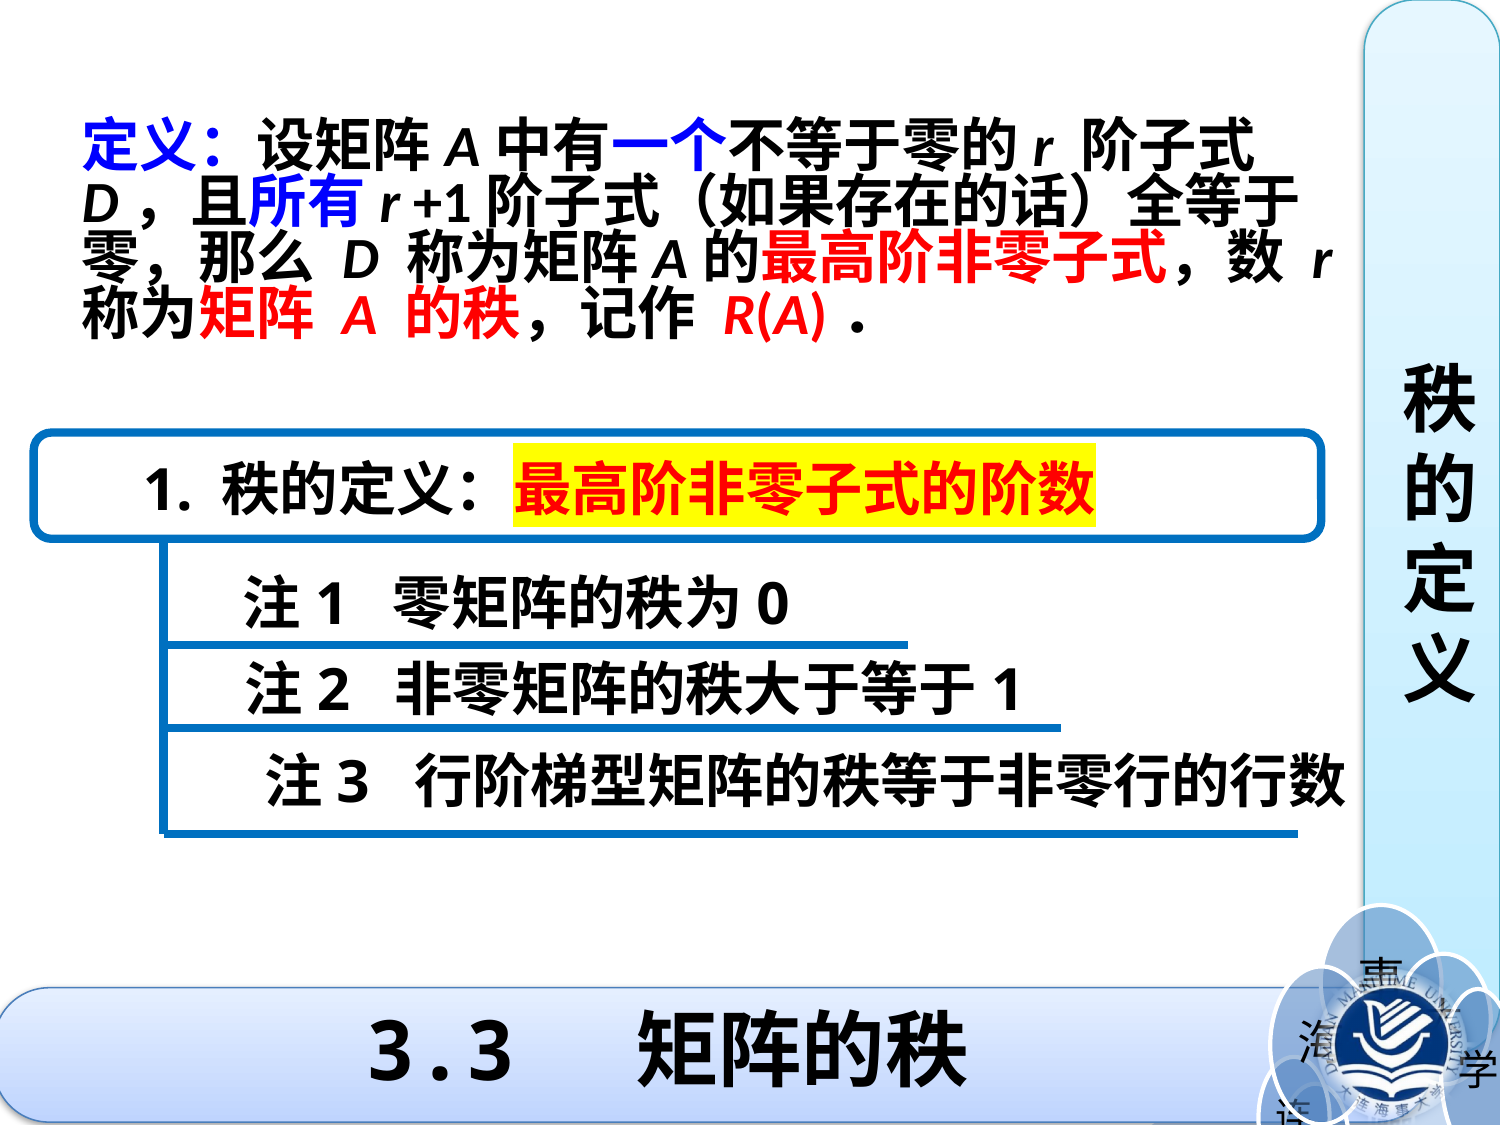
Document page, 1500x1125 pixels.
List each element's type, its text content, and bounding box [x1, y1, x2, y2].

text_box 注1 零矩阵的秩为0 [200, 585, 805, 641]
title 3.3 矩阵的秩 [29, 999, 1305, 1094]
text_box 注2 非零矩阵的秩大于等于1 [202, 645, 1040, 724]
picture [1310, 960, 1481, 1114]
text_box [33, 432, 1322, 576]
text_box 定义：设矩阵A中有一个不等于零的r 阶子式 D，且所有r +1阶子式（如果存在的话）全等于零，那么 D 称为矩阵A的最高阶非零子式，数 r 称为矩阵 A 的秩，记作 R(A)． [66, 114, 1355, 334]
subtitle 秩的定义 [1387, 28, 1471, 917]
text_box 注3 行阶梯型矩阵的秩等于非零行的行数 [222, 736, 1375, 822]
